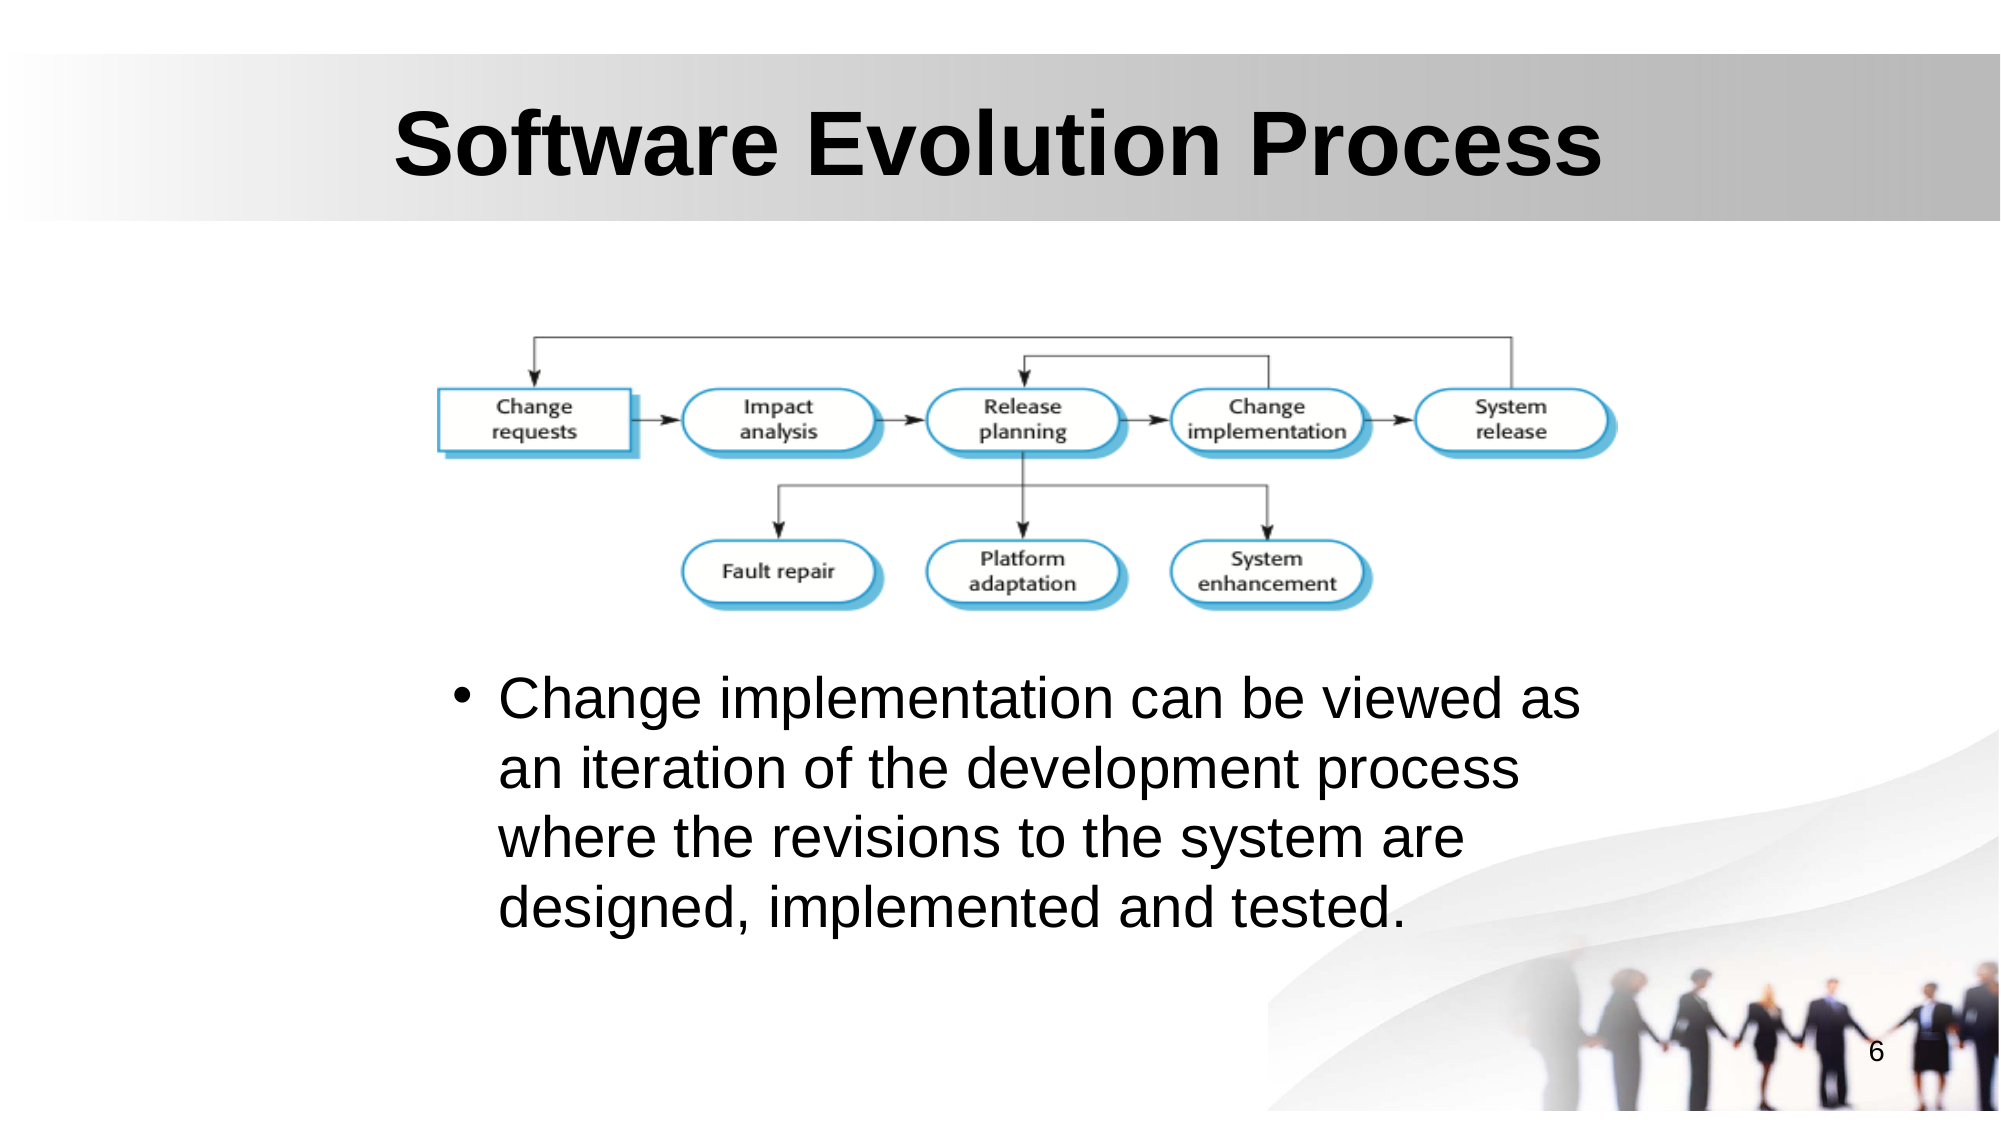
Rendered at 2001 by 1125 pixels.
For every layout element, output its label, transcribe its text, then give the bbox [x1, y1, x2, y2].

picture [1268, 728, 1999, 1111]
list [437, 329, 1618, 616]
slide_number 6 [1433, 1024, 1900, 1103]
text_box Change implementation can be viewed as an iteration of the development process where the revisions to the system are designed, implemented and tested. [437, 652, 1618, 947]
title Software Evolution Process [99, 44, 1901, 233]
